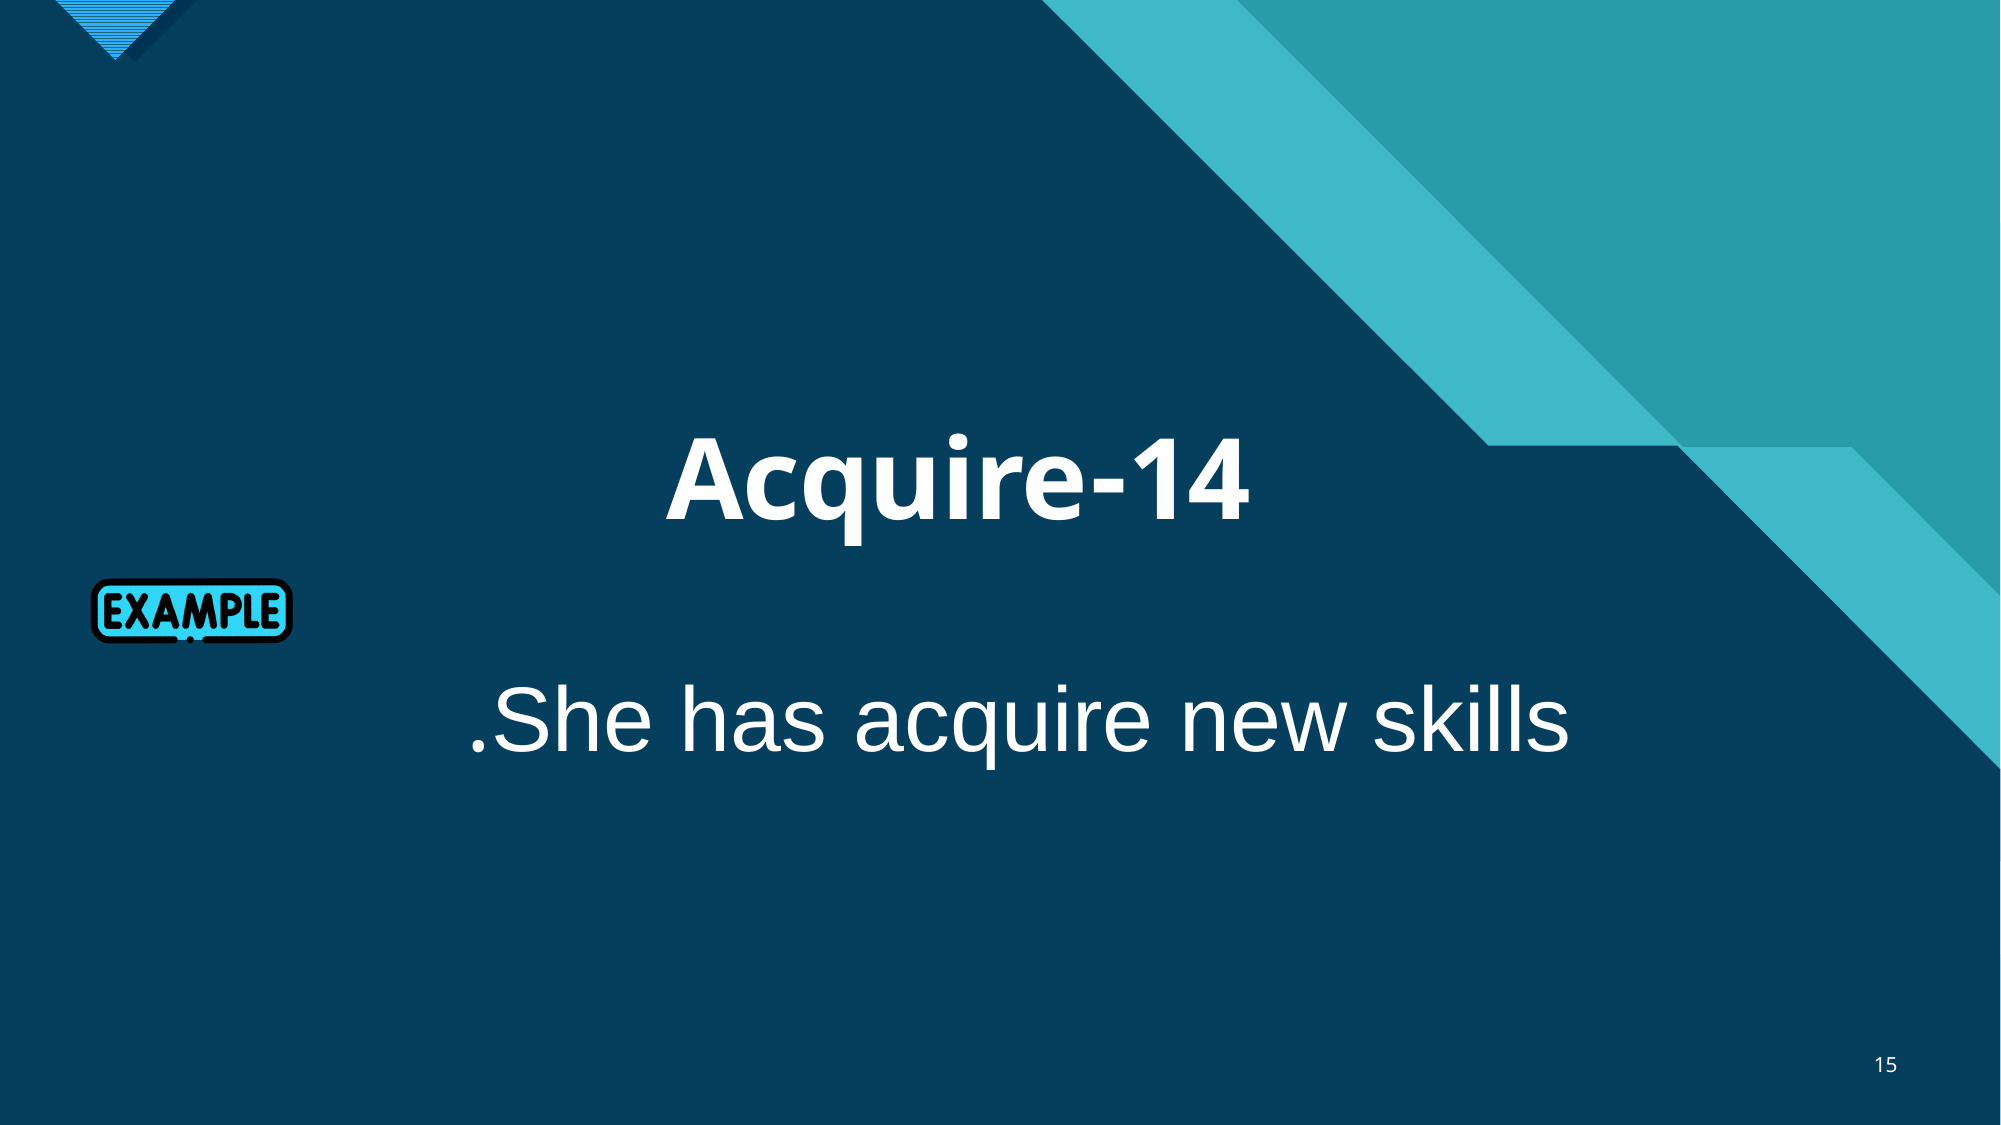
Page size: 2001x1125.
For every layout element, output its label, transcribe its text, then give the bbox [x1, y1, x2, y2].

title 14-Acquire [39, 414, 1880, 553]
picture [92, 579, 292, 642]
slide_number 15 [1845, 1035, 1913, 1096]
list She has acquire new skills. [127, 651, 1913, 937]
